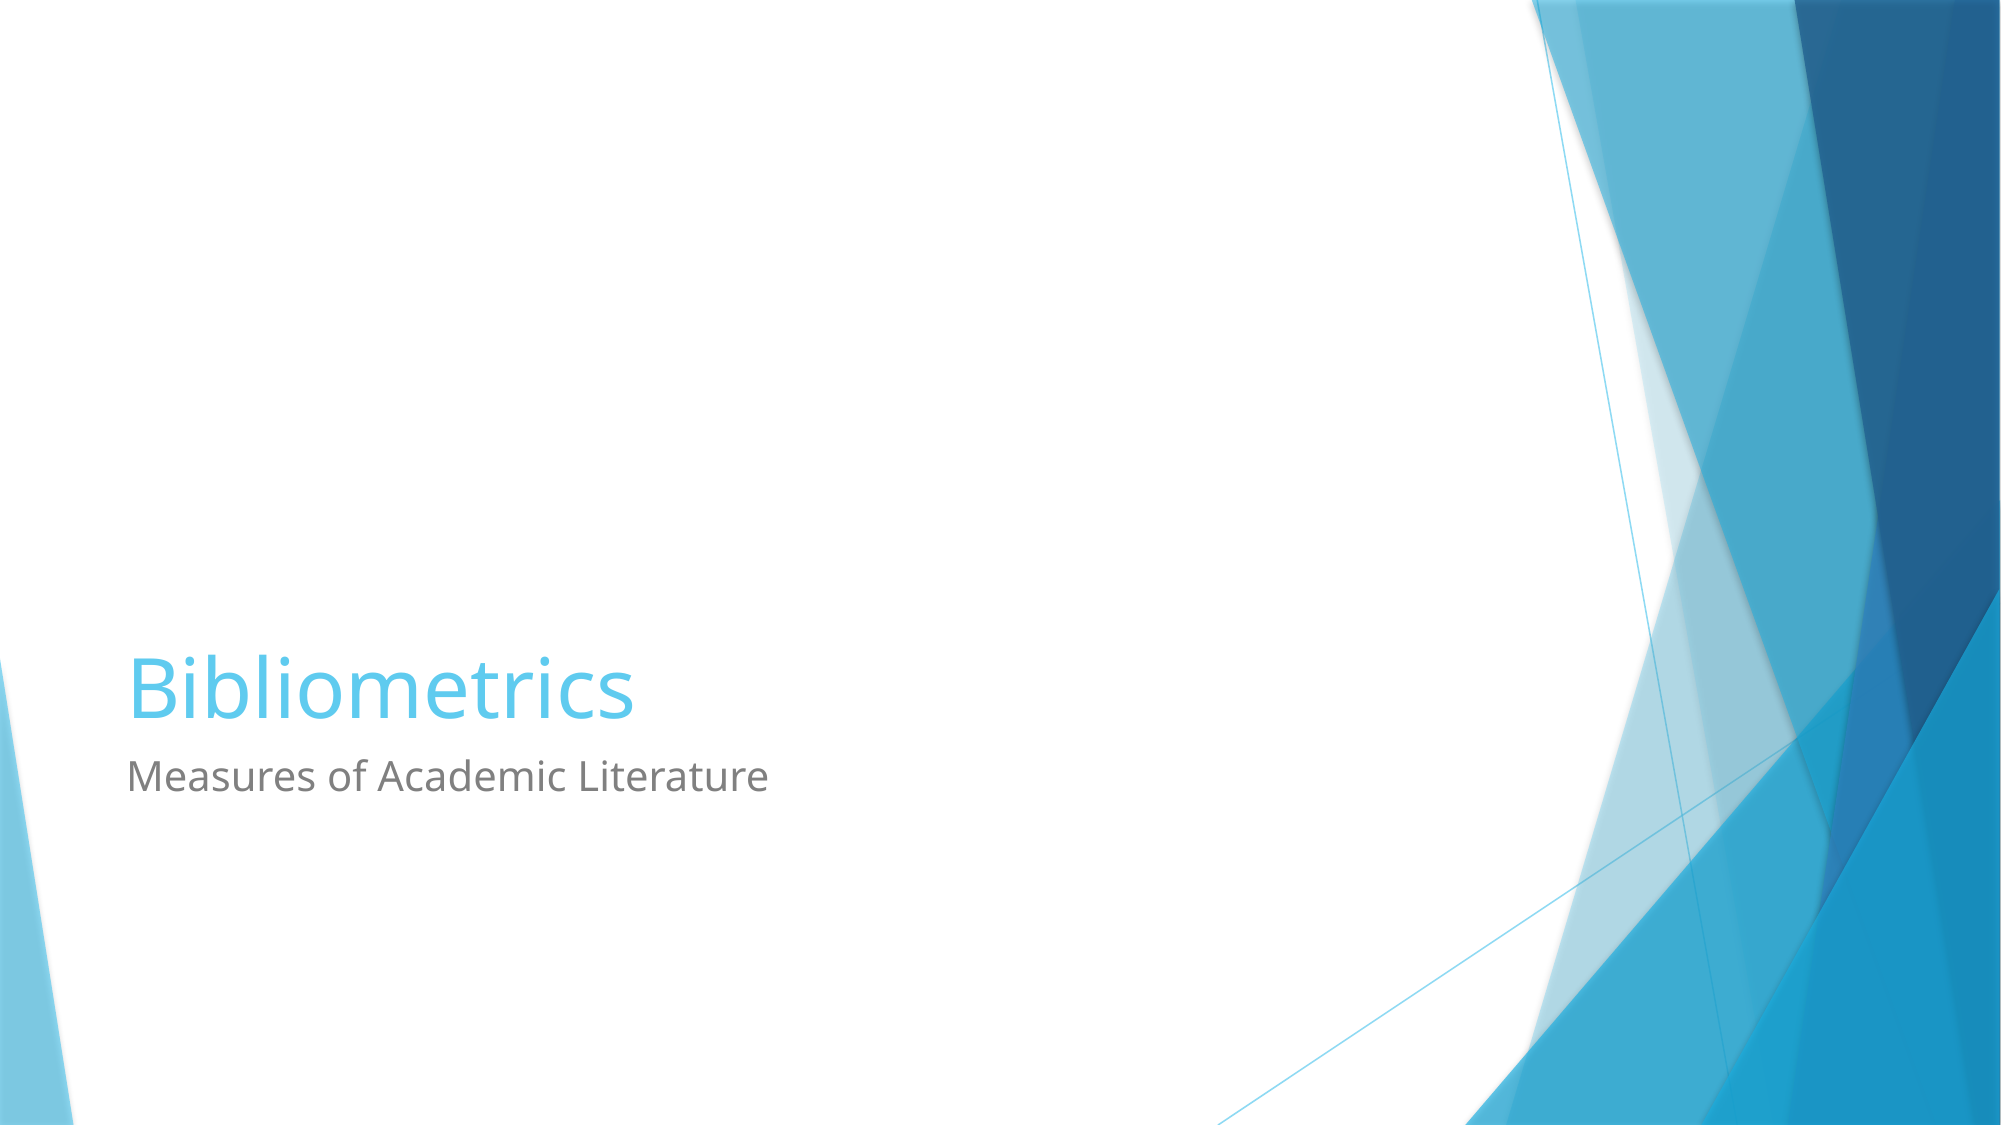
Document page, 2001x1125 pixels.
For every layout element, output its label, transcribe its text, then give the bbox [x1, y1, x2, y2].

title Bibliometrics [111, 443, 1522, 742]
list Measures of Academic Literature [111, 742, 1522, 884]
